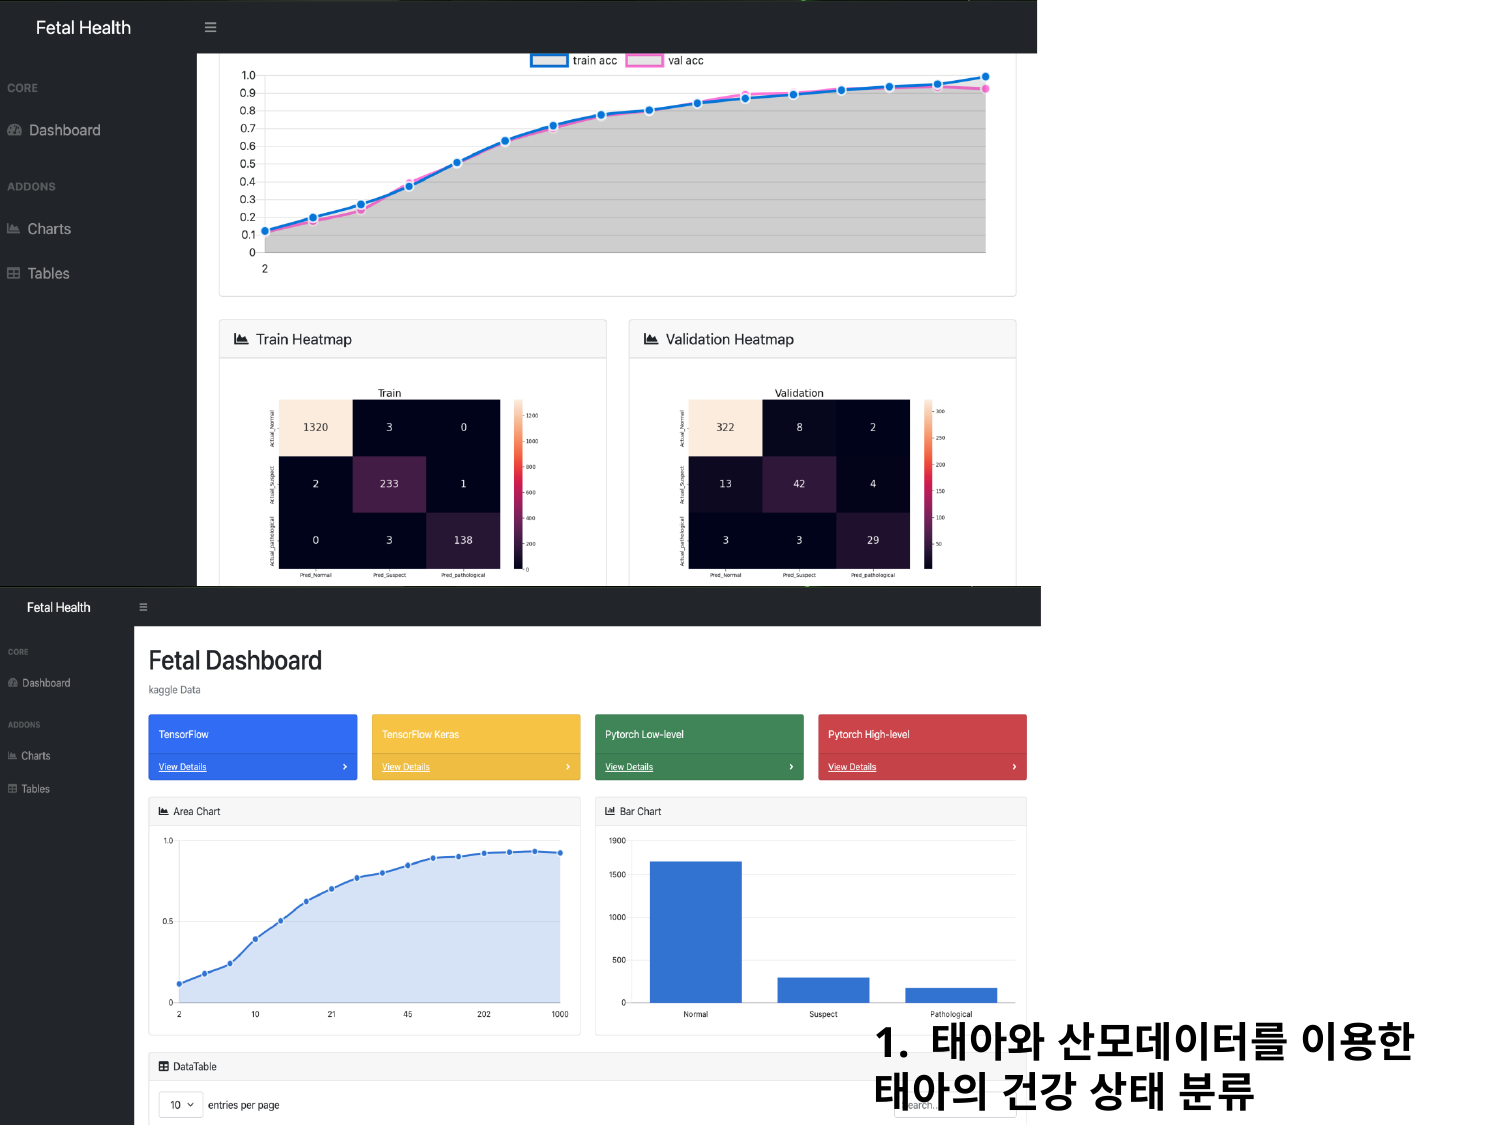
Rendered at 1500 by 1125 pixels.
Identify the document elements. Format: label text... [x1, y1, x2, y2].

picture [0, 0, 1041, 1125]
text_box 1. 태아와 산모데이터를 이용한 태아의 건강 상태 분류 [1044, 1008, 1497, 1124]
